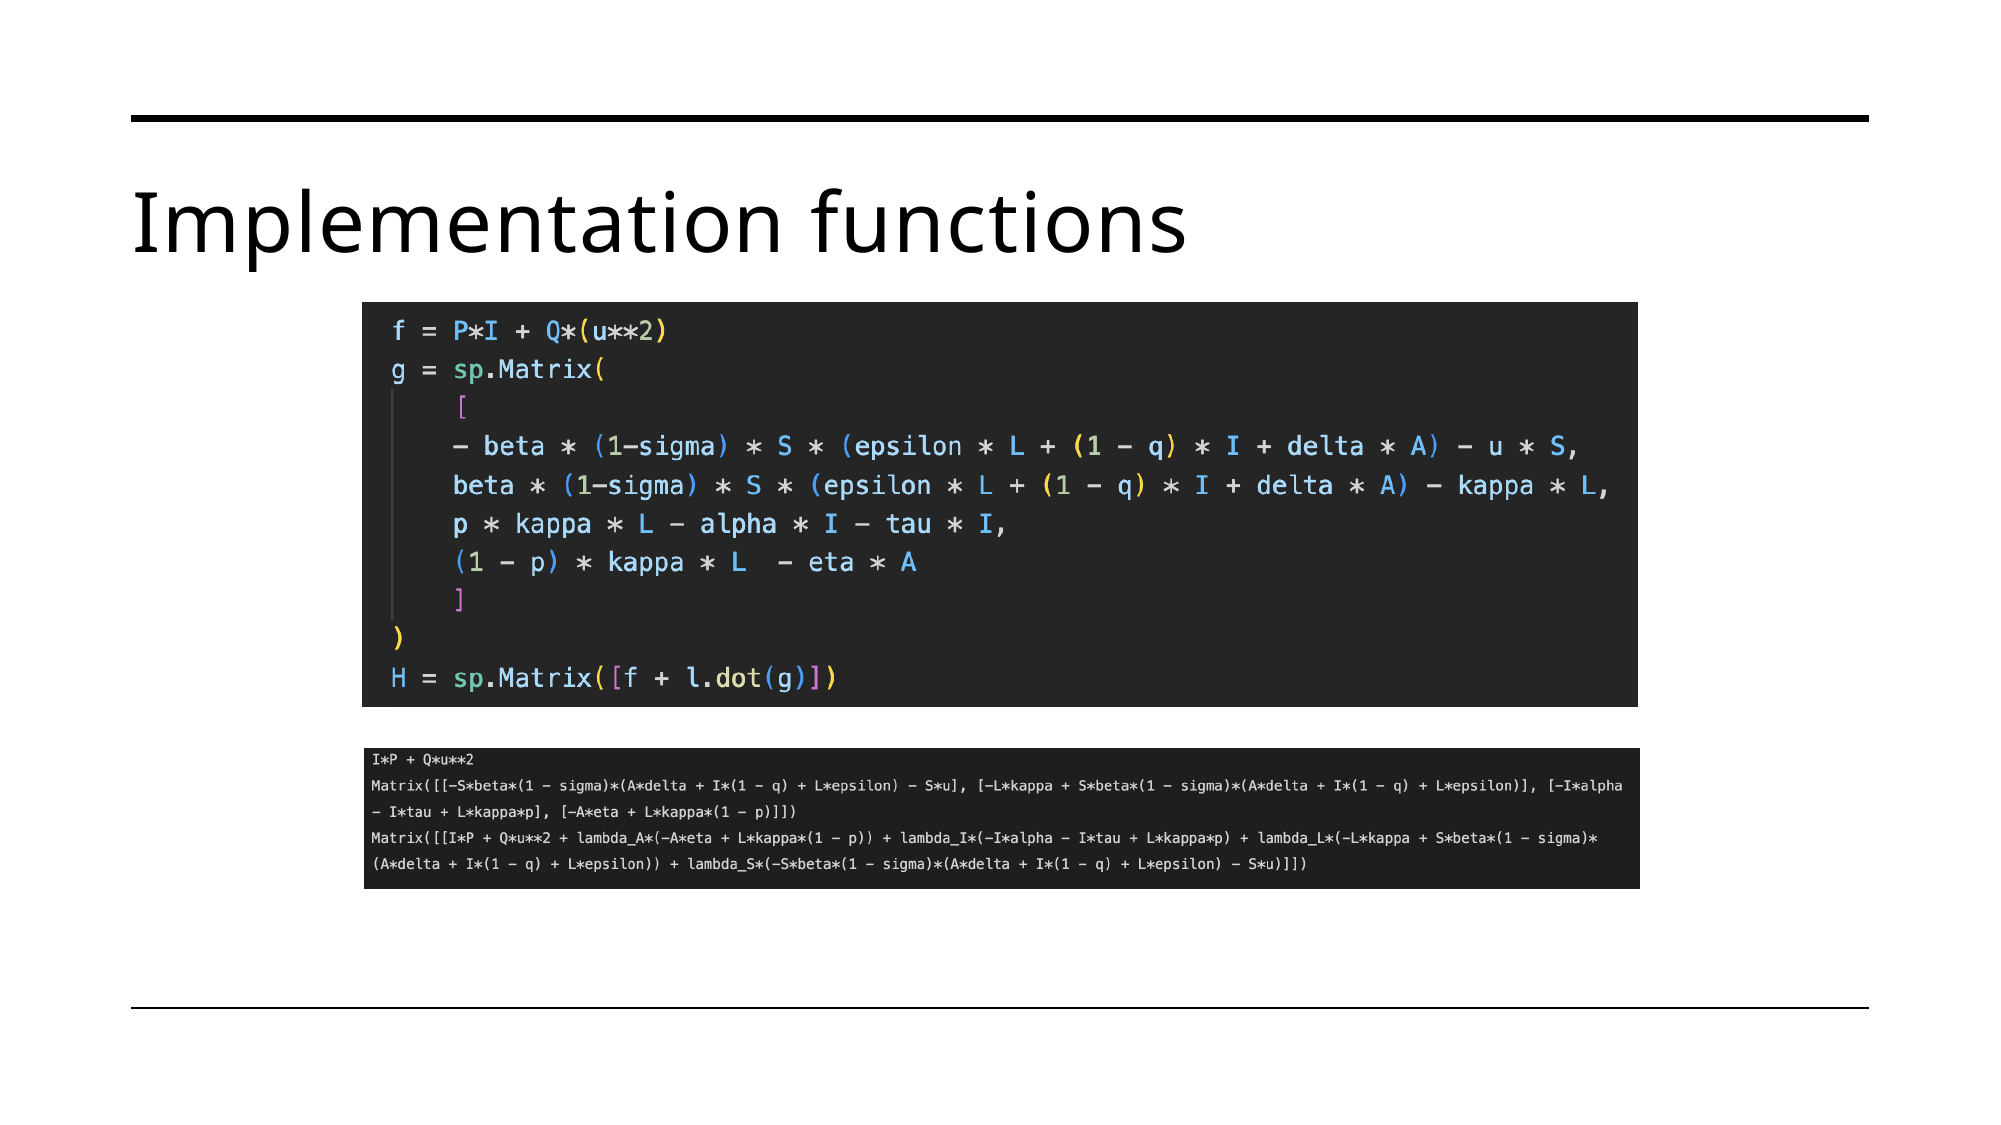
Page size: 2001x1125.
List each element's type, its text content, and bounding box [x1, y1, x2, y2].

title Implementation functions [114, 151, 1869, 377]
picture [362, 302, 1638, 707]
picture [364, 748, 1640, 890]
